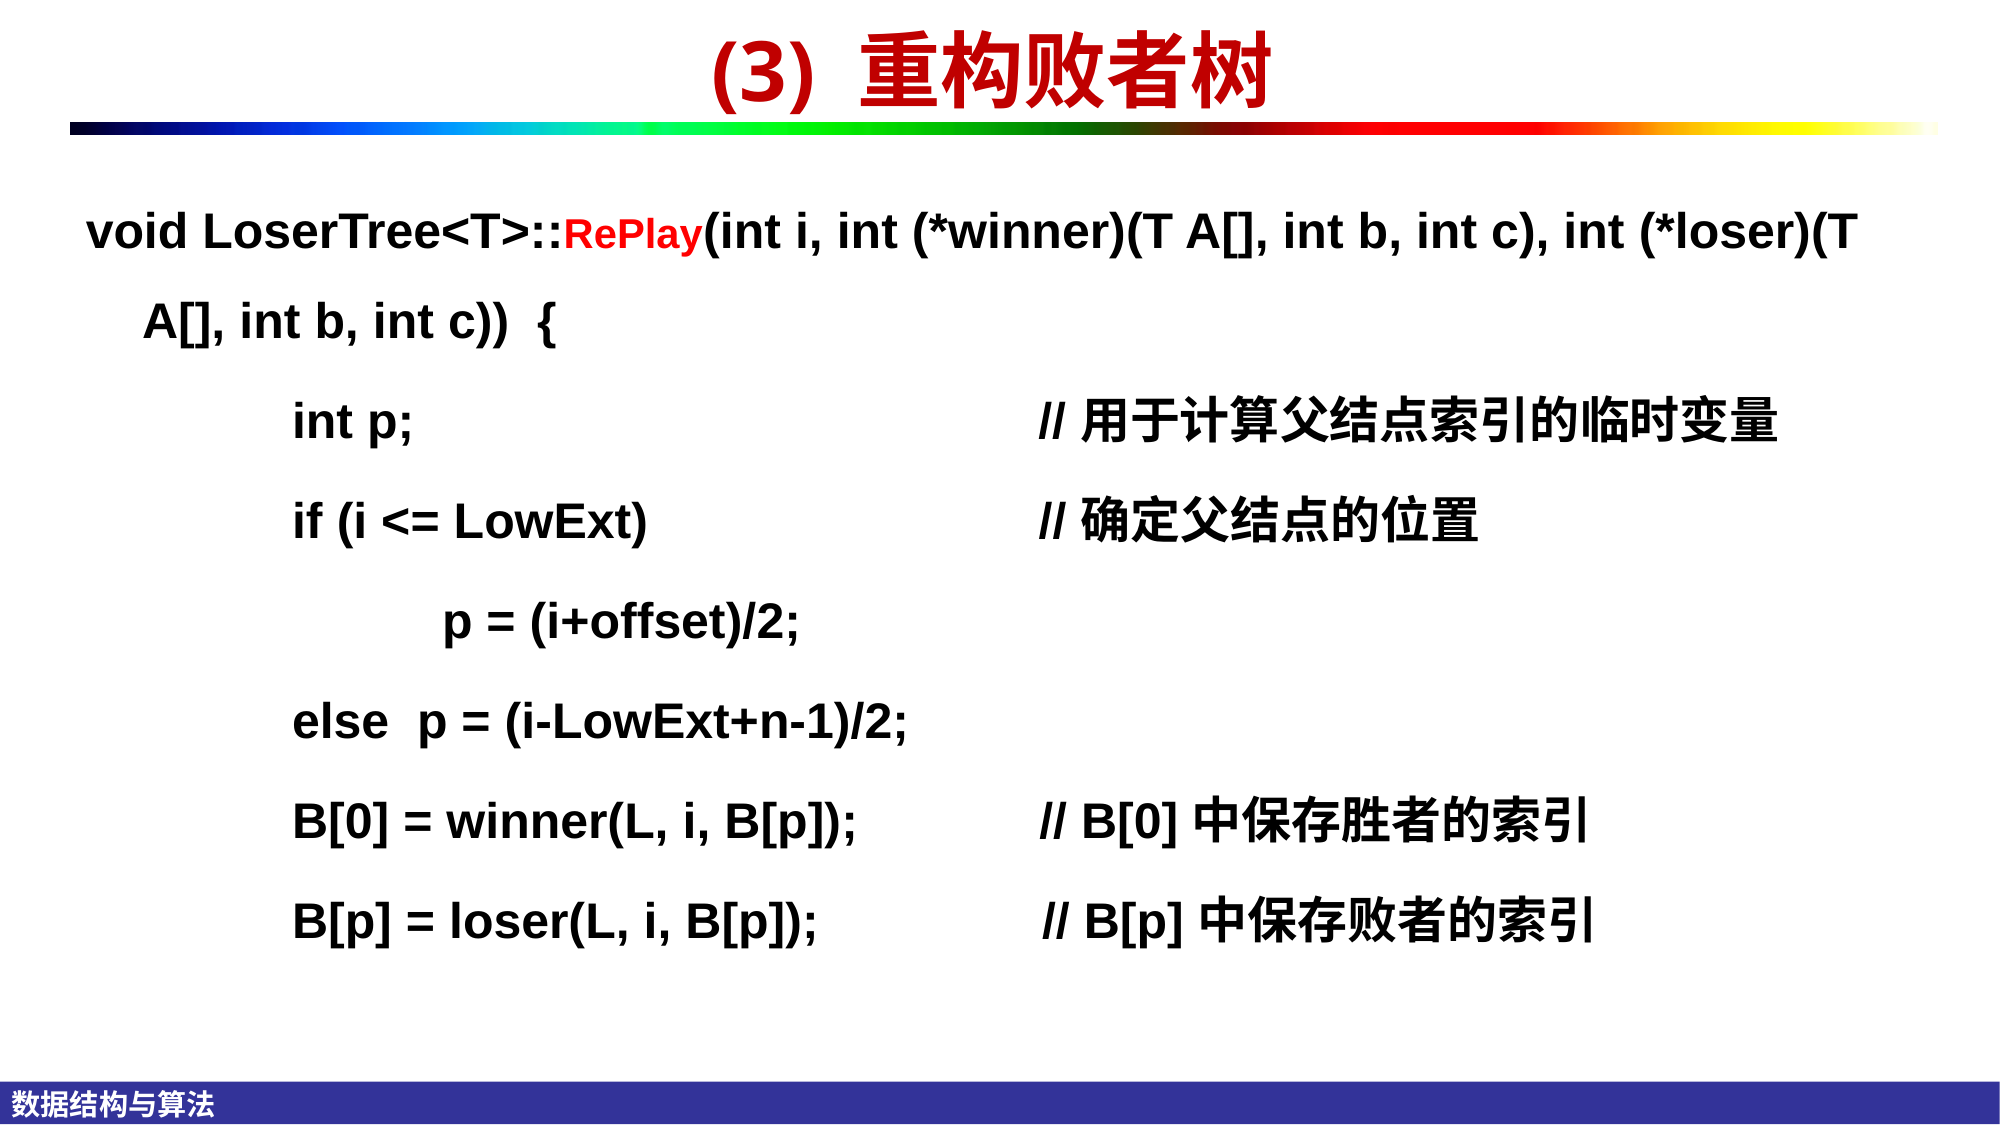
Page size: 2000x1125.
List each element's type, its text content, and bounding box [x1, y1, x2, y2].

list void LoserTree<T>::RePlay(int i, int (*winner)(T A[], int b, int c), int (*loser)(T A[], int b, int c)) { int p; //用于计算父结点索引的临时变量 if (i <= LowExt) //确定父结点的位置 p = (i+offset)/2; else p = (i-LowExt+n-1)/2; B[0] = winner(L, i, B[p]); // B[0]中保存胜者的索引 B[p] = loser(L, i, B[p]); // B[p]中保存败者的索引 [70, 160, 1938, 1075]
title (3) 重构败者树 [0, 0, 2000, 138]
